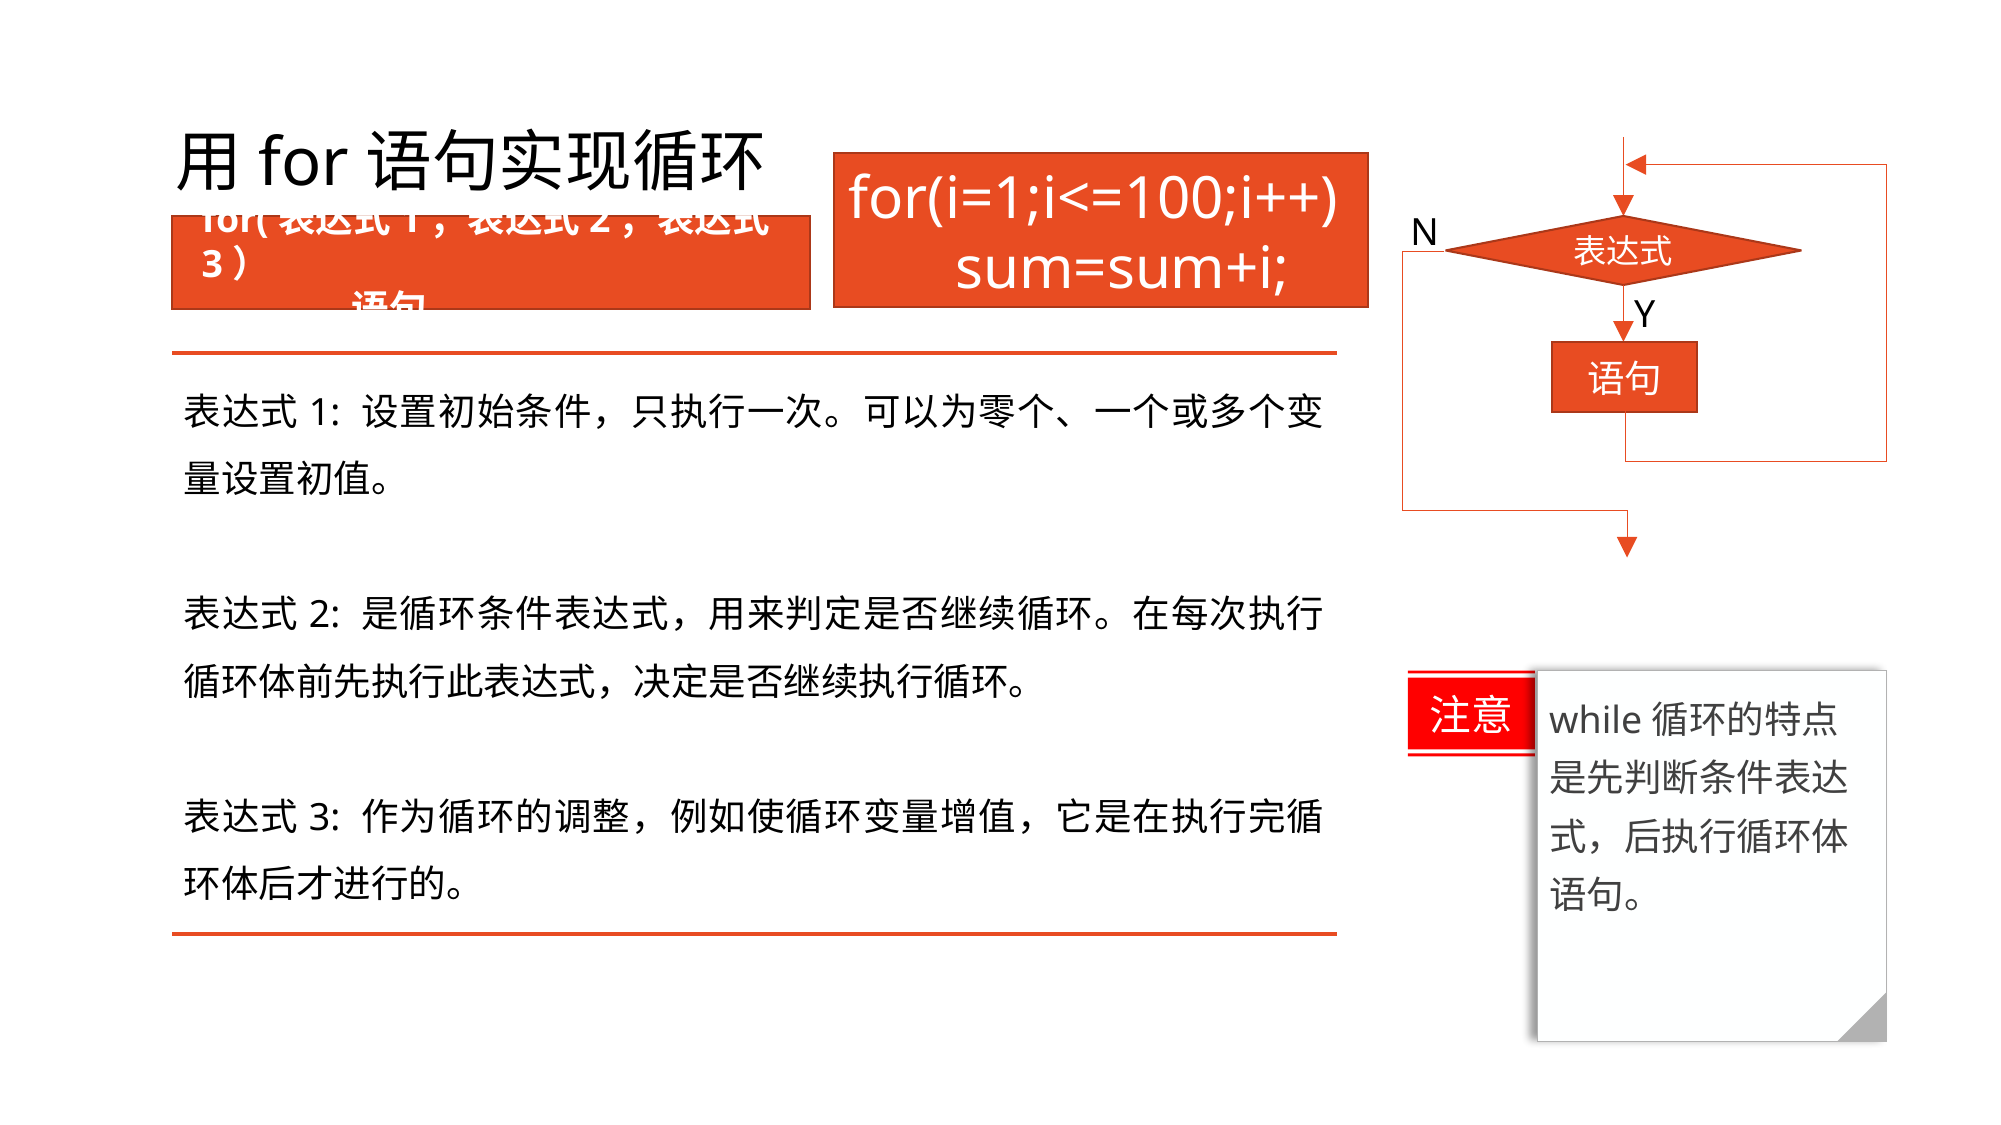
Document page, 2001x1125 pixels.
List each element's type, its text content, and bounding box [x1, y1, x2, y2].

text_box for(i=1;i<=100;i++) sum=sum+i; [833, 152, 1369, 308]
title 用for语句实现循环 [160, 55, 1133, 273]
text_box for(表达式1；表达式2；表达式3） 语句 [171, 215, 811, 310]
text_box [1407, 670, 1887, 1042]
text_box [1395, 136, 1887, 558]
